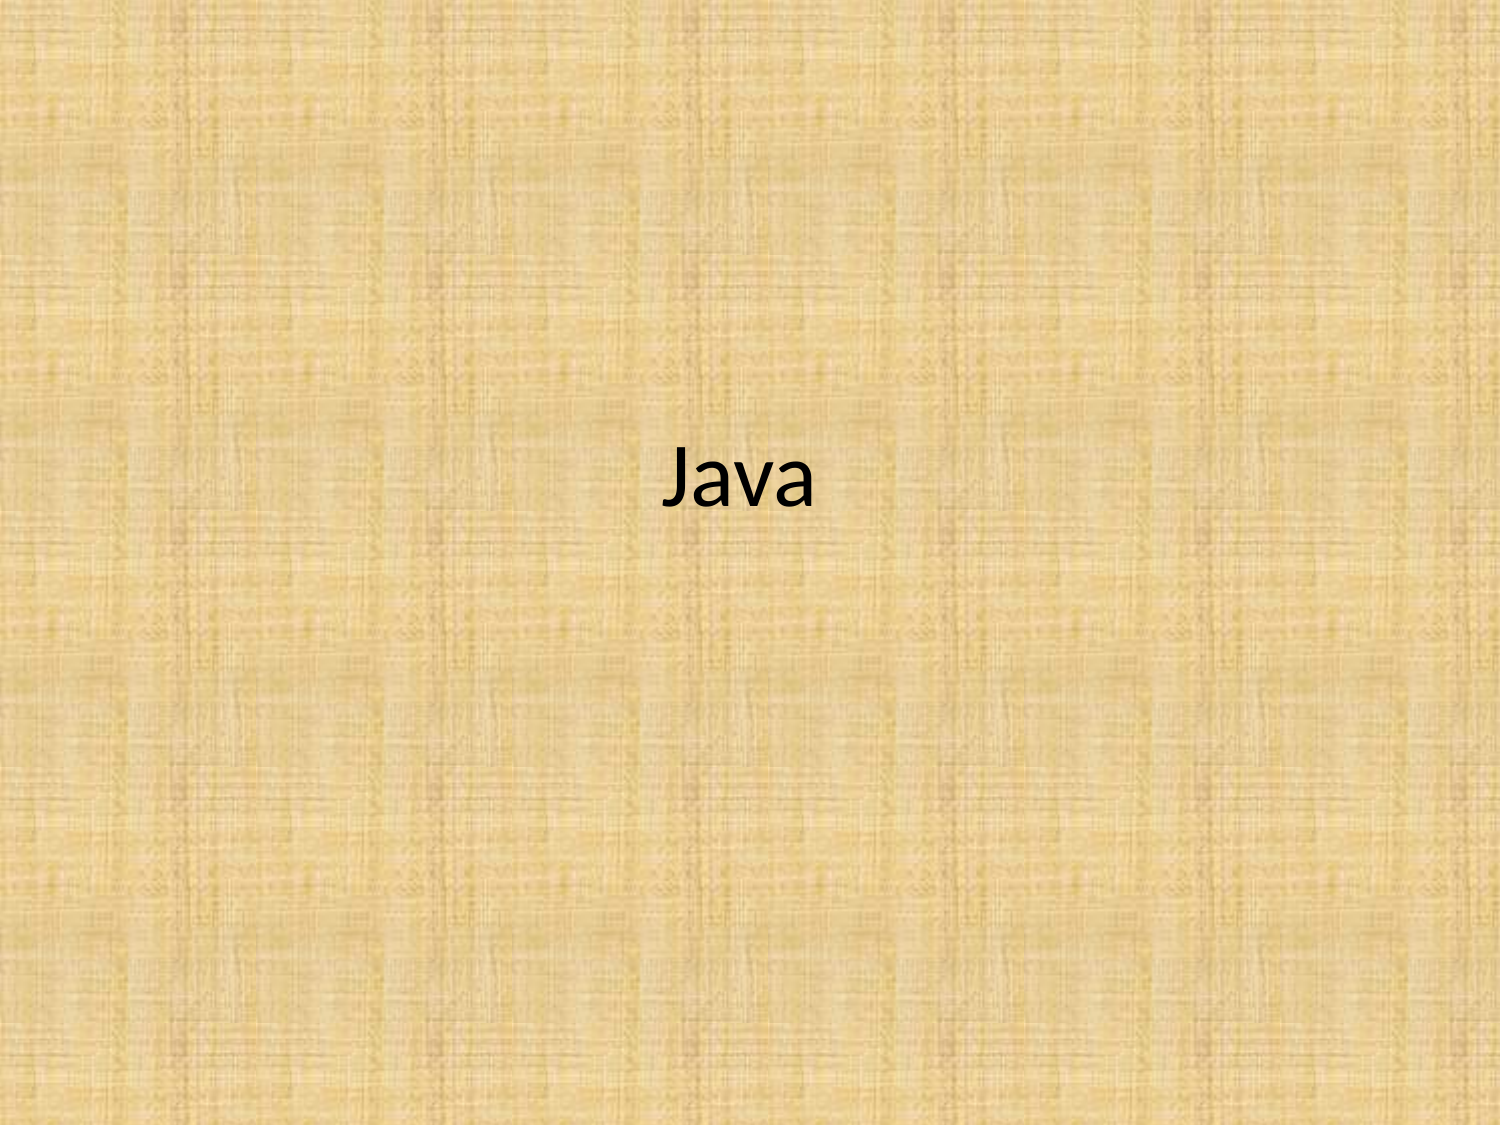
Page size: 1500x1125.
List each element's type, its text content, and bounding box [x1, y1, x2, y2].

title Java [112, 349, 1388, 591]
picture [0, 0, 1500, 1125]
